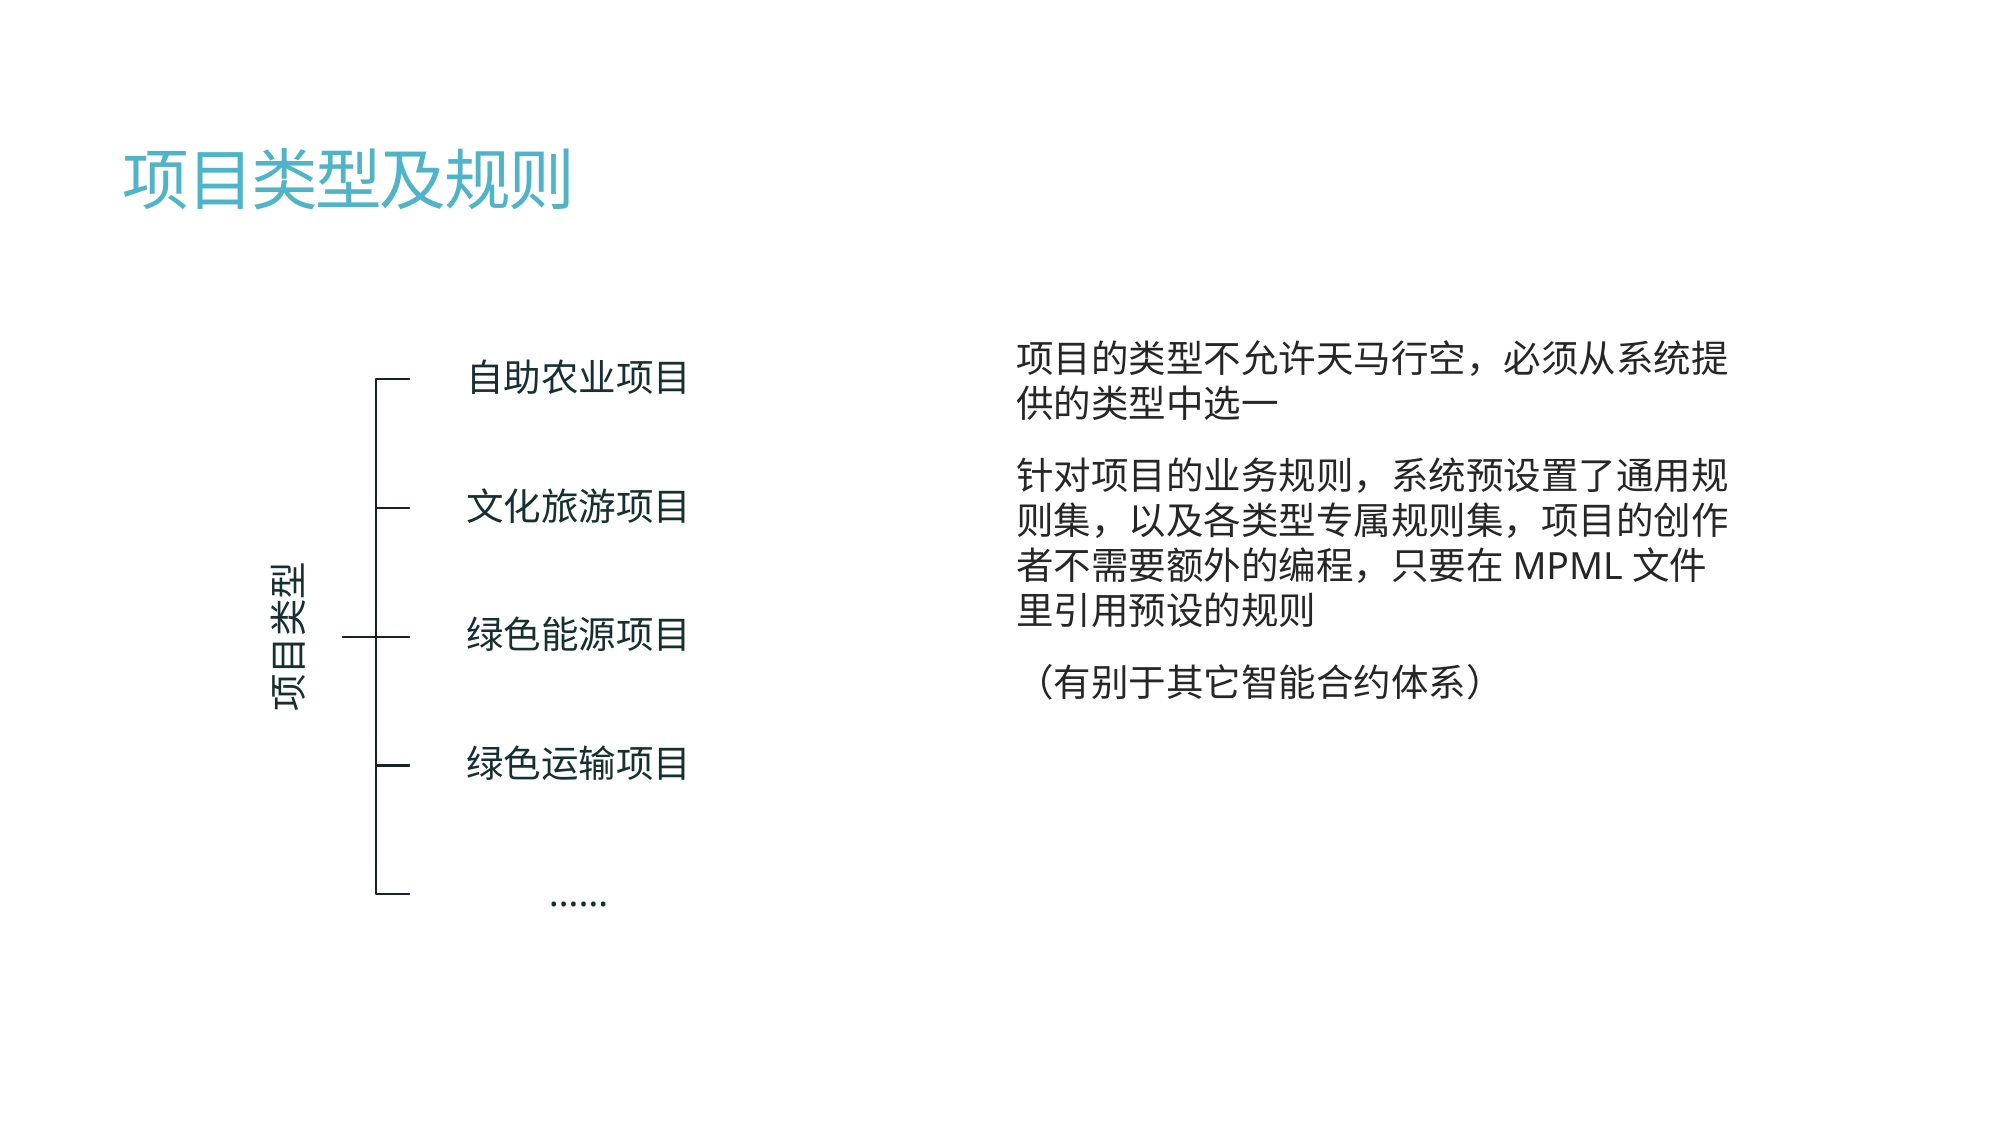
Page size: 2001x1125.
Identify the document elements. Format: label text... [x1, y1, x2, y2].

title 项目类型及规则 [107, 81, 1875, 288]
list 项目的类型不允许天马行空，必须从系统提供的类型中选一 针对项目的业务规则，系统预设置了通用规则集，以及各类型专属规则集，项目的创作者不需要额外的编程，只要在MPML文件里引用预设的规则 （有别于其它智能合约体系） [986, 327, 1752, 946]
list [110, 327, 877, 946]
